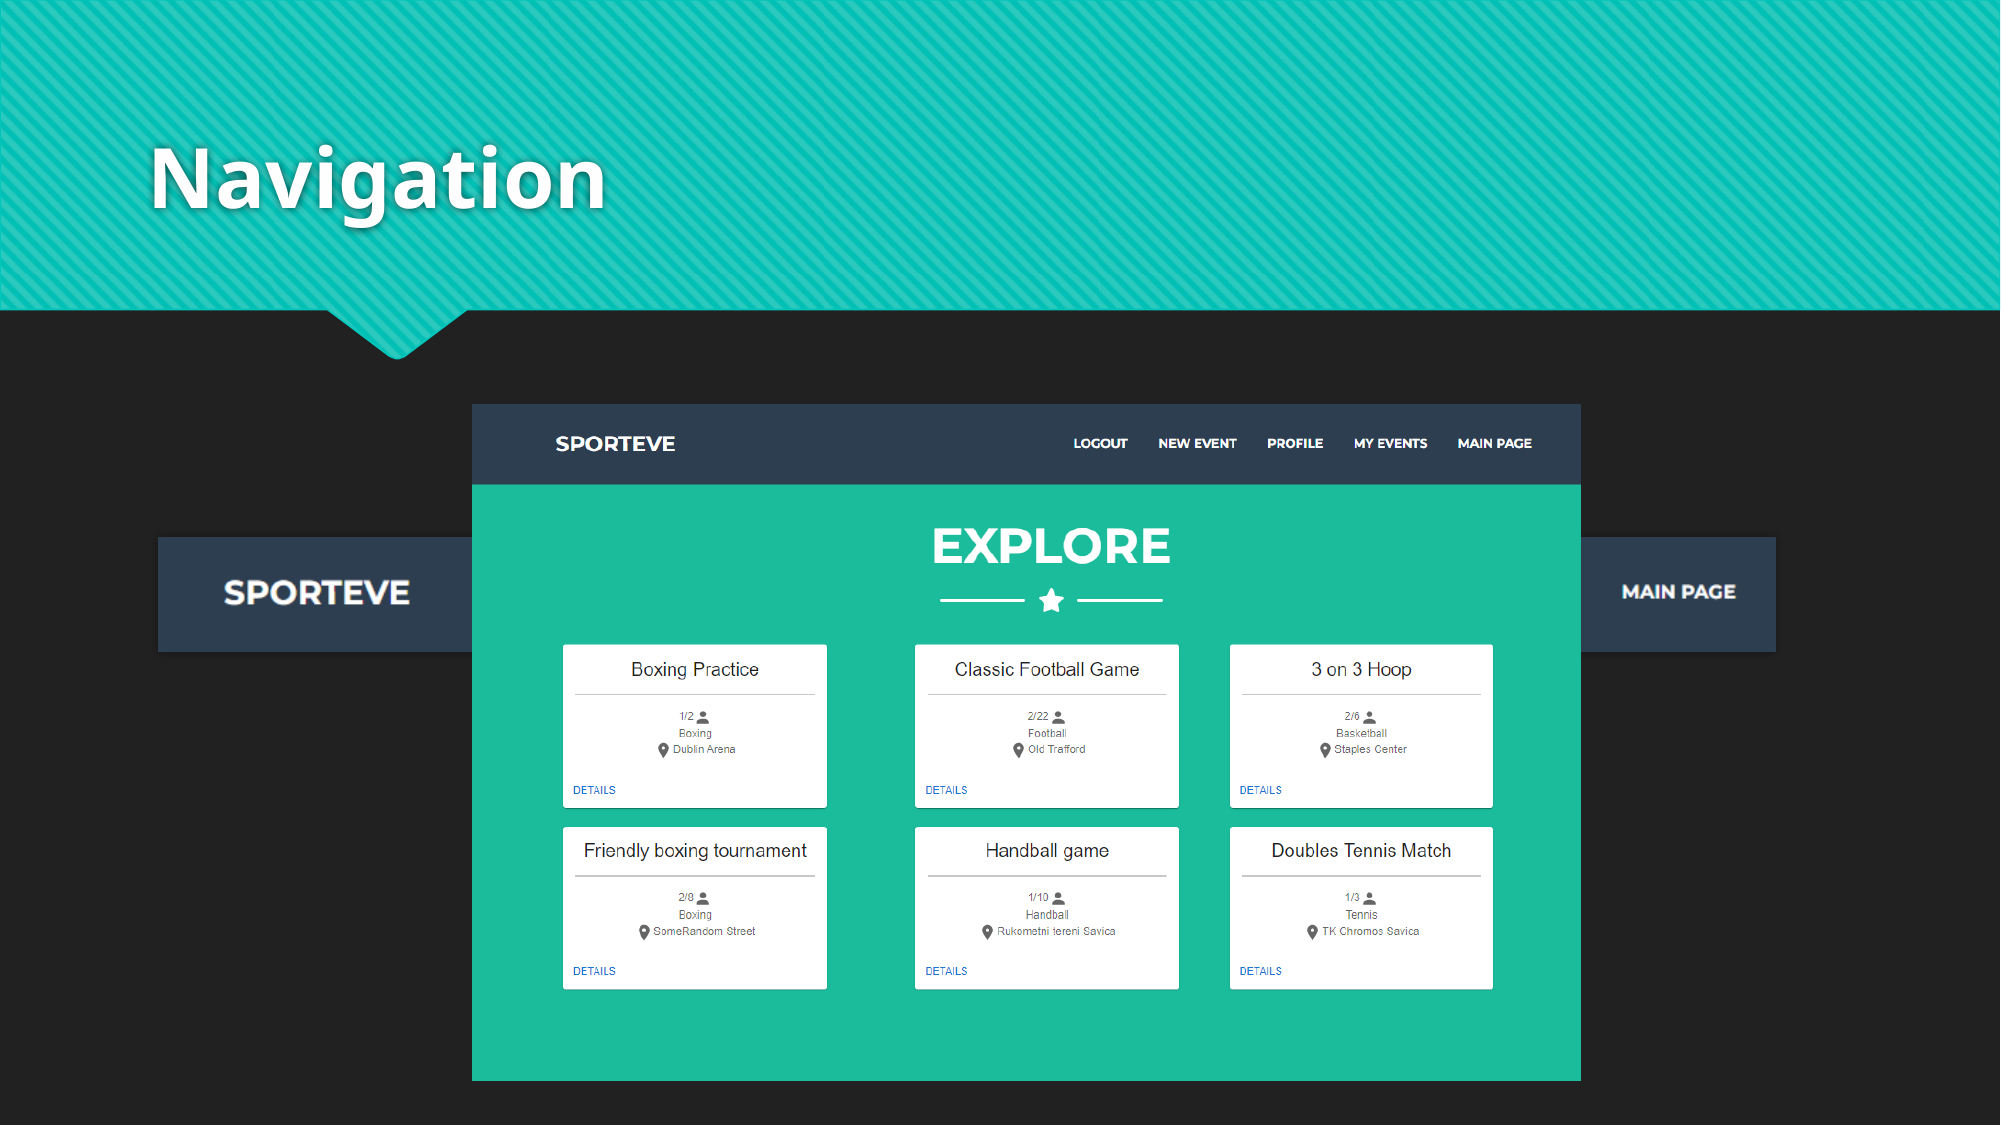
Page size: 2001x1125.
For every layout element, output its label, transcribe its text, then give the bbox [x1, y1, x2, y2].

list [158, 537, 471, 652]
picture [471, 404, 1581, 1081]
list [1581, 537, 1776, 652]
title Navigation [132, 73, 1868, 233]
